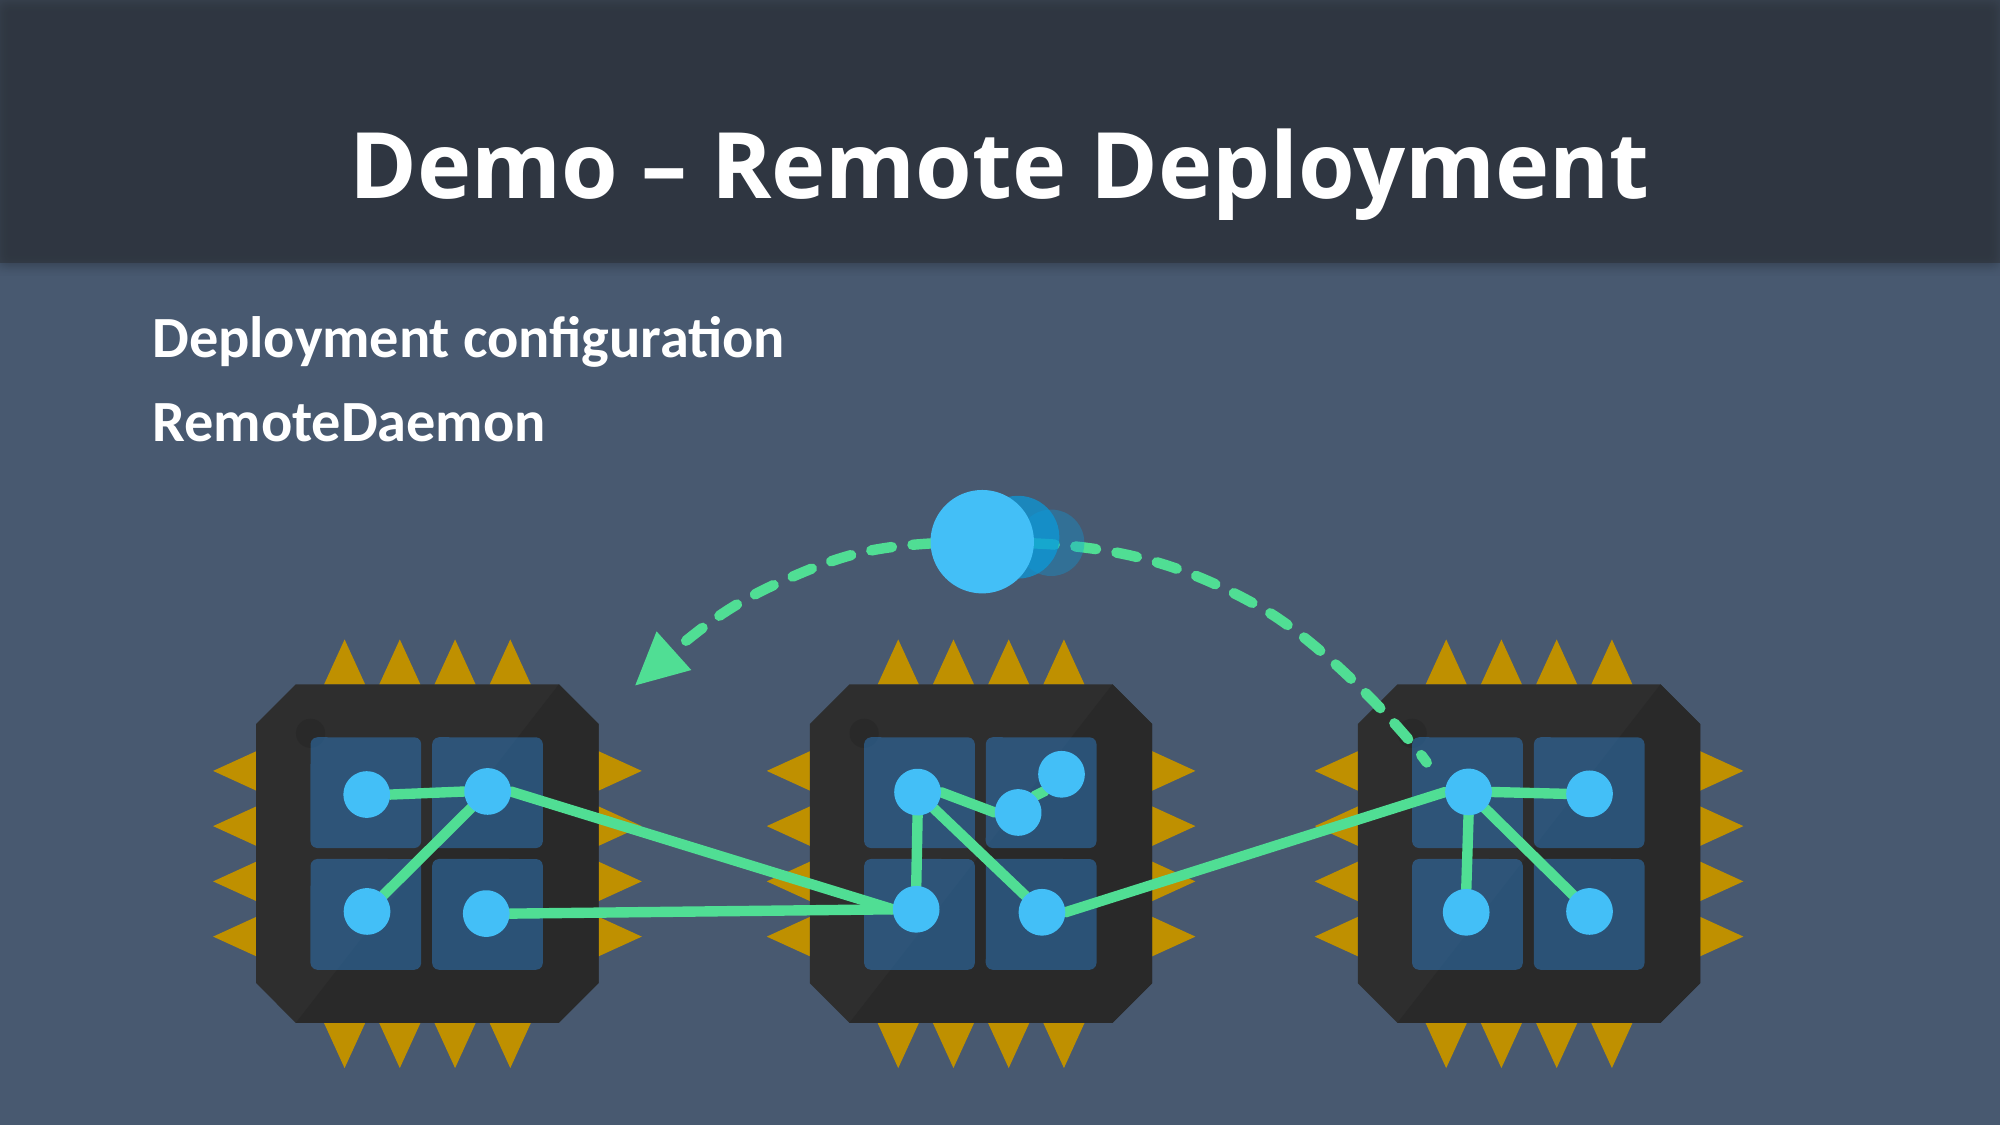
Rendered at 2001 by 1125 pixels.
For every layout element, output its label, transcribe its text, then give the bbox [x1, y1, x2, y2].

text_box [1076, 547, 1314, 700]
text_box [642, 543, 929, 684]
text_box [213, 639, 642, 1069]
list Deployment configuration RemoteDaemon [137, 299, 1863, 577]
text_box [1009, 494, 1061, 580]
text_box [766, 937, 1196, 1069]
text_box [343, 750, 1613, 937]
text_box [0, 0, 2000, 263]
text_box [1314, 639, 1744, 1069]
text_box [929, 488, 1035, 595]
title Demo – Remote Deployment [137, 59, 1863, 278]
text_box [766, 639, 1196, 750]
text_box [1039, 508, 1086, 578]
